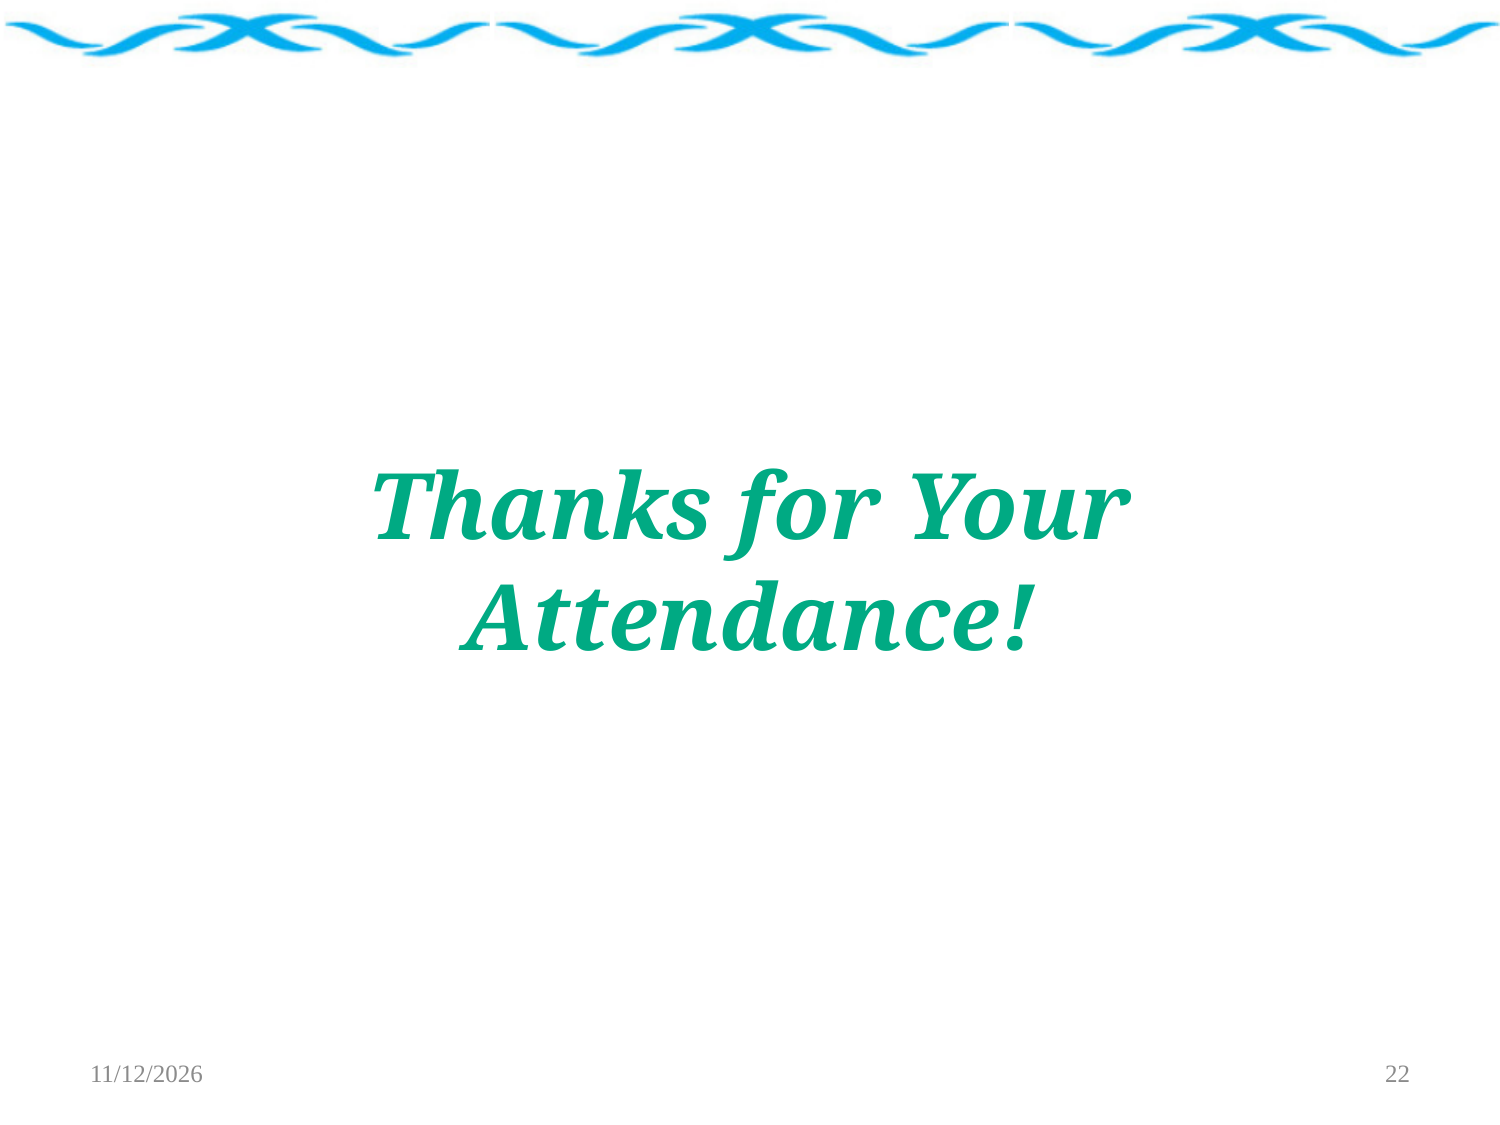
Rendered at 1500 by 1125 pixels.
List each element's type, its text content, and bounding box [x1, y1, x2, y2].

picture [0, 0, 1500, 68]
title Thanks for Your Attendance! [75, 464, 1425, 652]
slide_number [75, 1042, 425, 1103]
slide_number 22 [1074, 1042, 1425, 1103]
